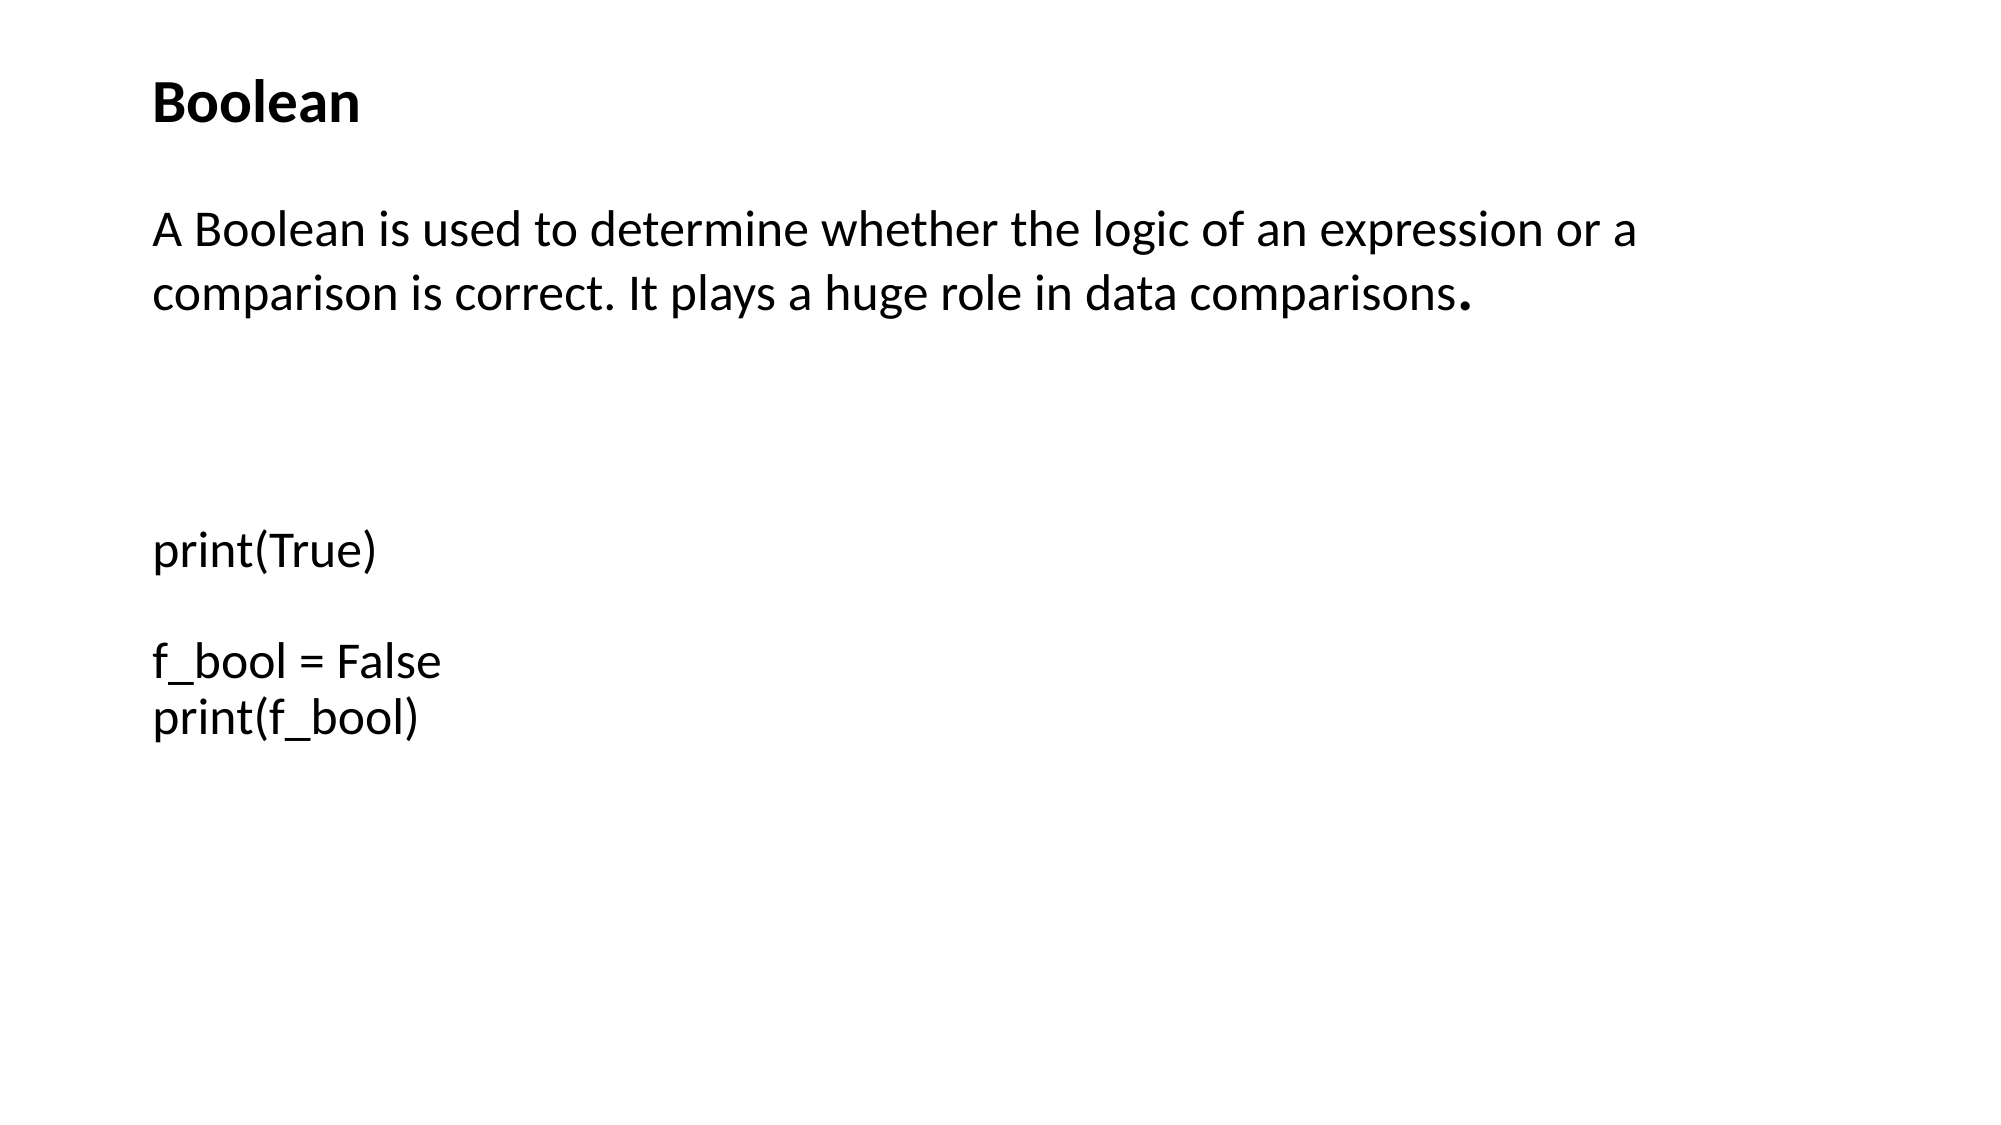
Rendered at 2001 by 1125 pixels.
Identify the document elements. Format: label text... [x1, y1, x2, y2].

title Boolean A Boolean is used to determine whether the logic of an expression or a comparison is correct. It plays a huge role in data comparisons. print(True) f_bool = False print(f_bool) [137, 59, 1863, 260]
list [137, 260, 1863, 1036]
